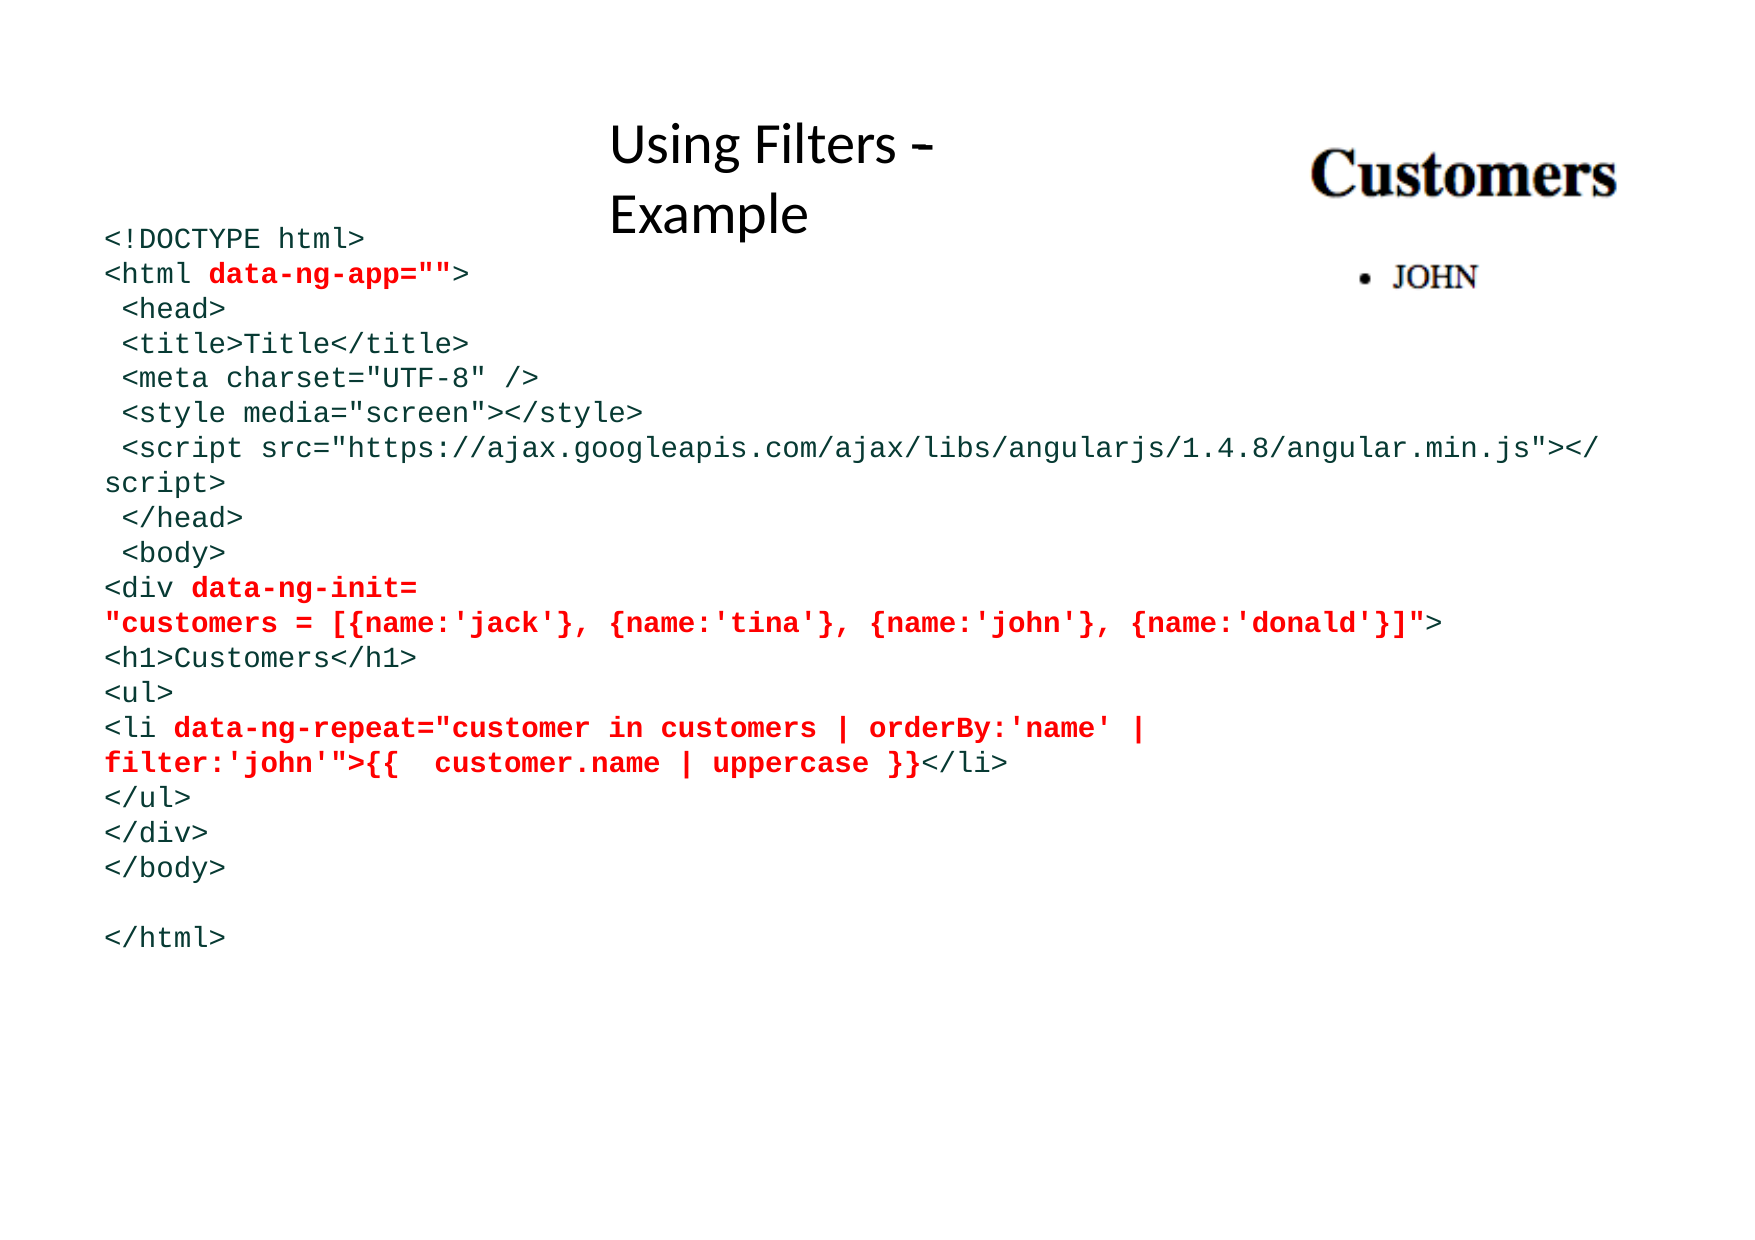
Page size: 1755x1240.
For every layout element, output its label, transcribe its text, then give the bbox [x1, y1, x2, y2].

title Using Filters -­‐ Example [607, 105, 1148, 218]
picture [1301, 119, 1669, 339]
text_box <!DOCTYPE html> <html data-ng-app=""> <head> <title>Title</title> <meta charset="UTF-8" /> <style media="screen"></style> <script src="https://ajax.googleapis.com/ajax/libs/angularjs/1.4.8/angular.min.js"></script> </head> <body> <div data-ng-init= "customers = [{name:'jack'}, {name:'tina'}, {name:'john'}, {name:'donald'}]"> <h1>Customers</h1> <ul> <li data-ng-repeat="customer in customers | orderBy:'name' | filter:'john'">{{ customer.name | uppercase }}</li> </ul> </div> </body> </html> [102, 218, 1665, 954]
